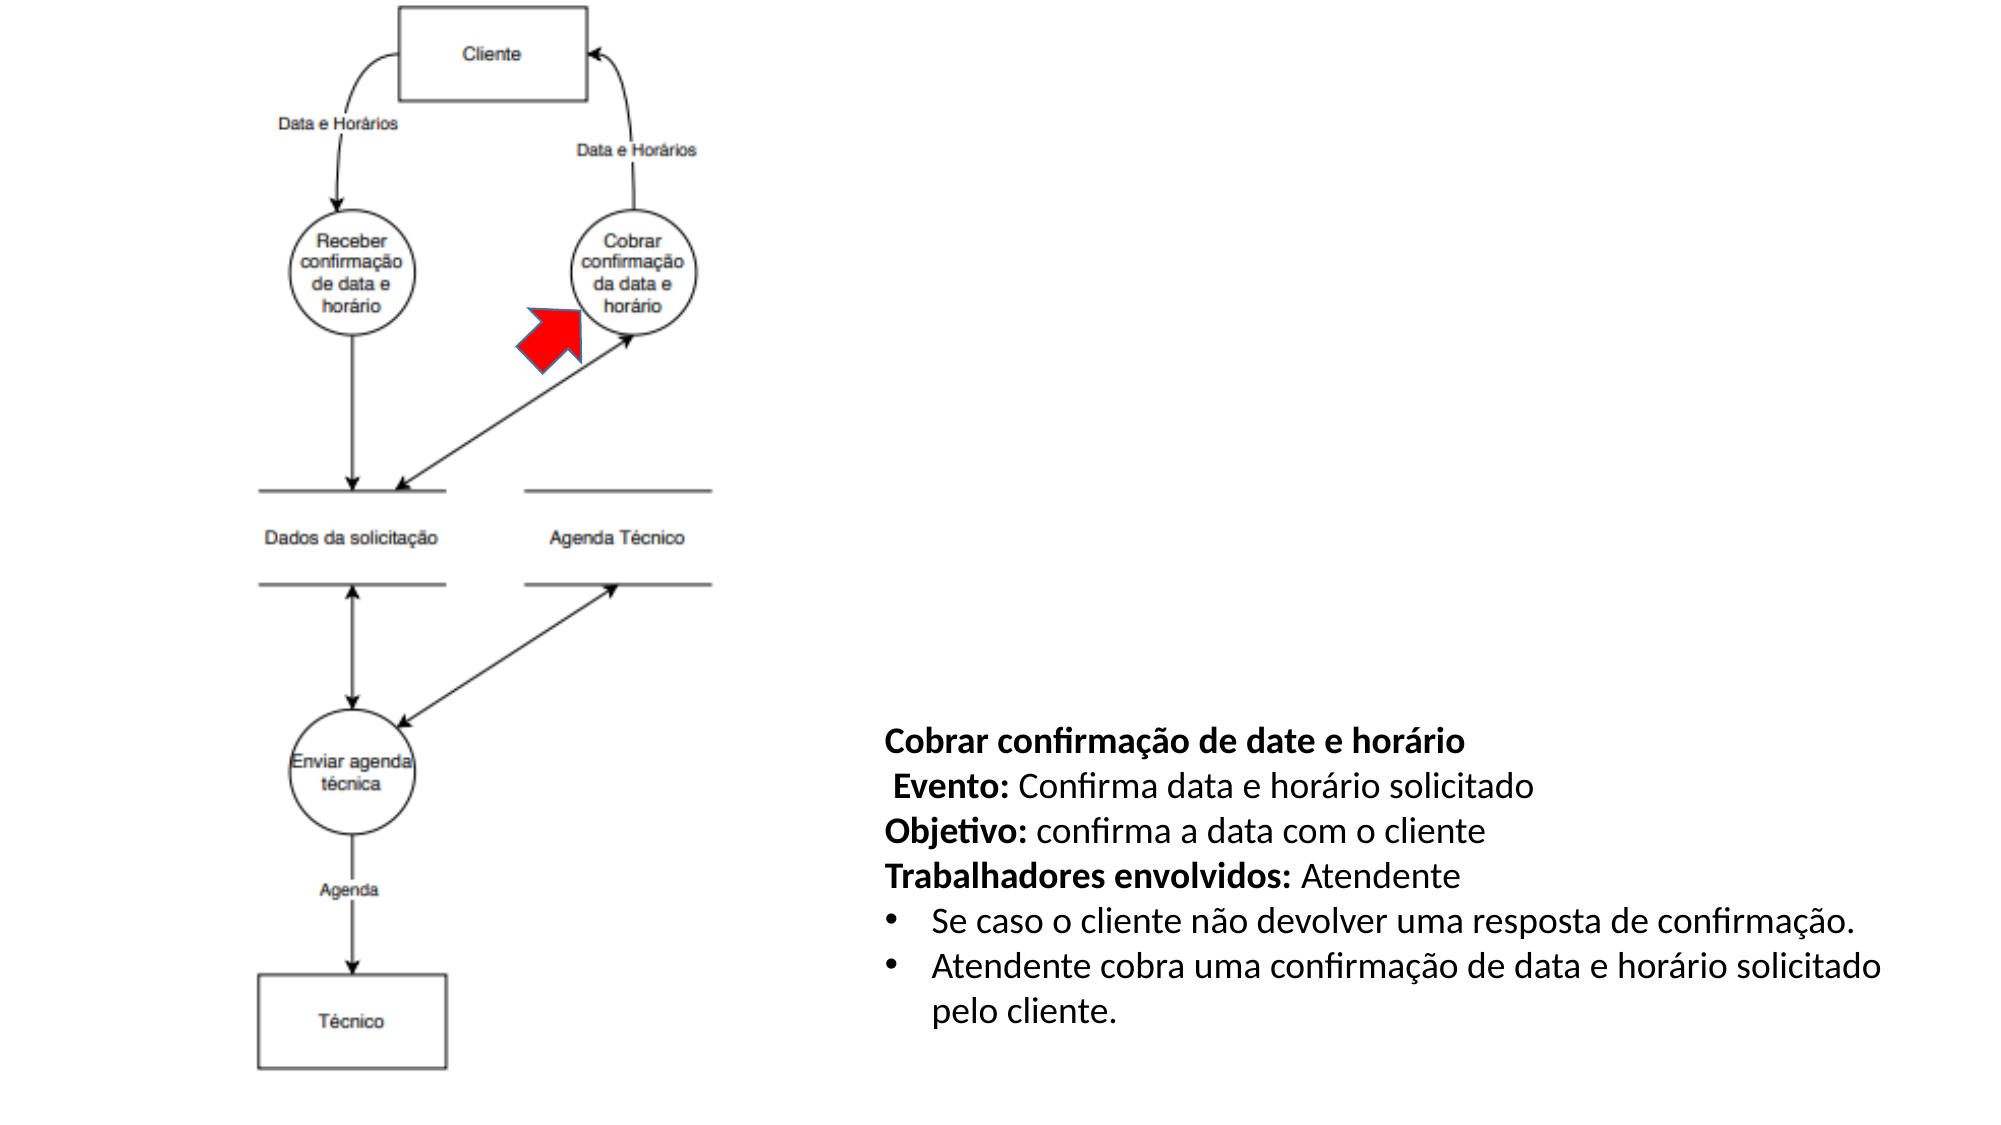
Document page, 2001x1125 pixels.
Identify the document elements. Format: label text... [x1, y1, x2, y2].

picture [221, 2, 746, 1125]
text_box Cobrar confirmação de date e horário Evento: Confirma data e horário solicitado Objetivo: confirma a data com o cliente Trabalhadores envolvidos: Atendente Se caso o cliente não devolver uma resposta de confirmação. Atendente cobra uma confirmação de data e horário solicitado pelo cliente. [869, 708, 1941, 1084]
